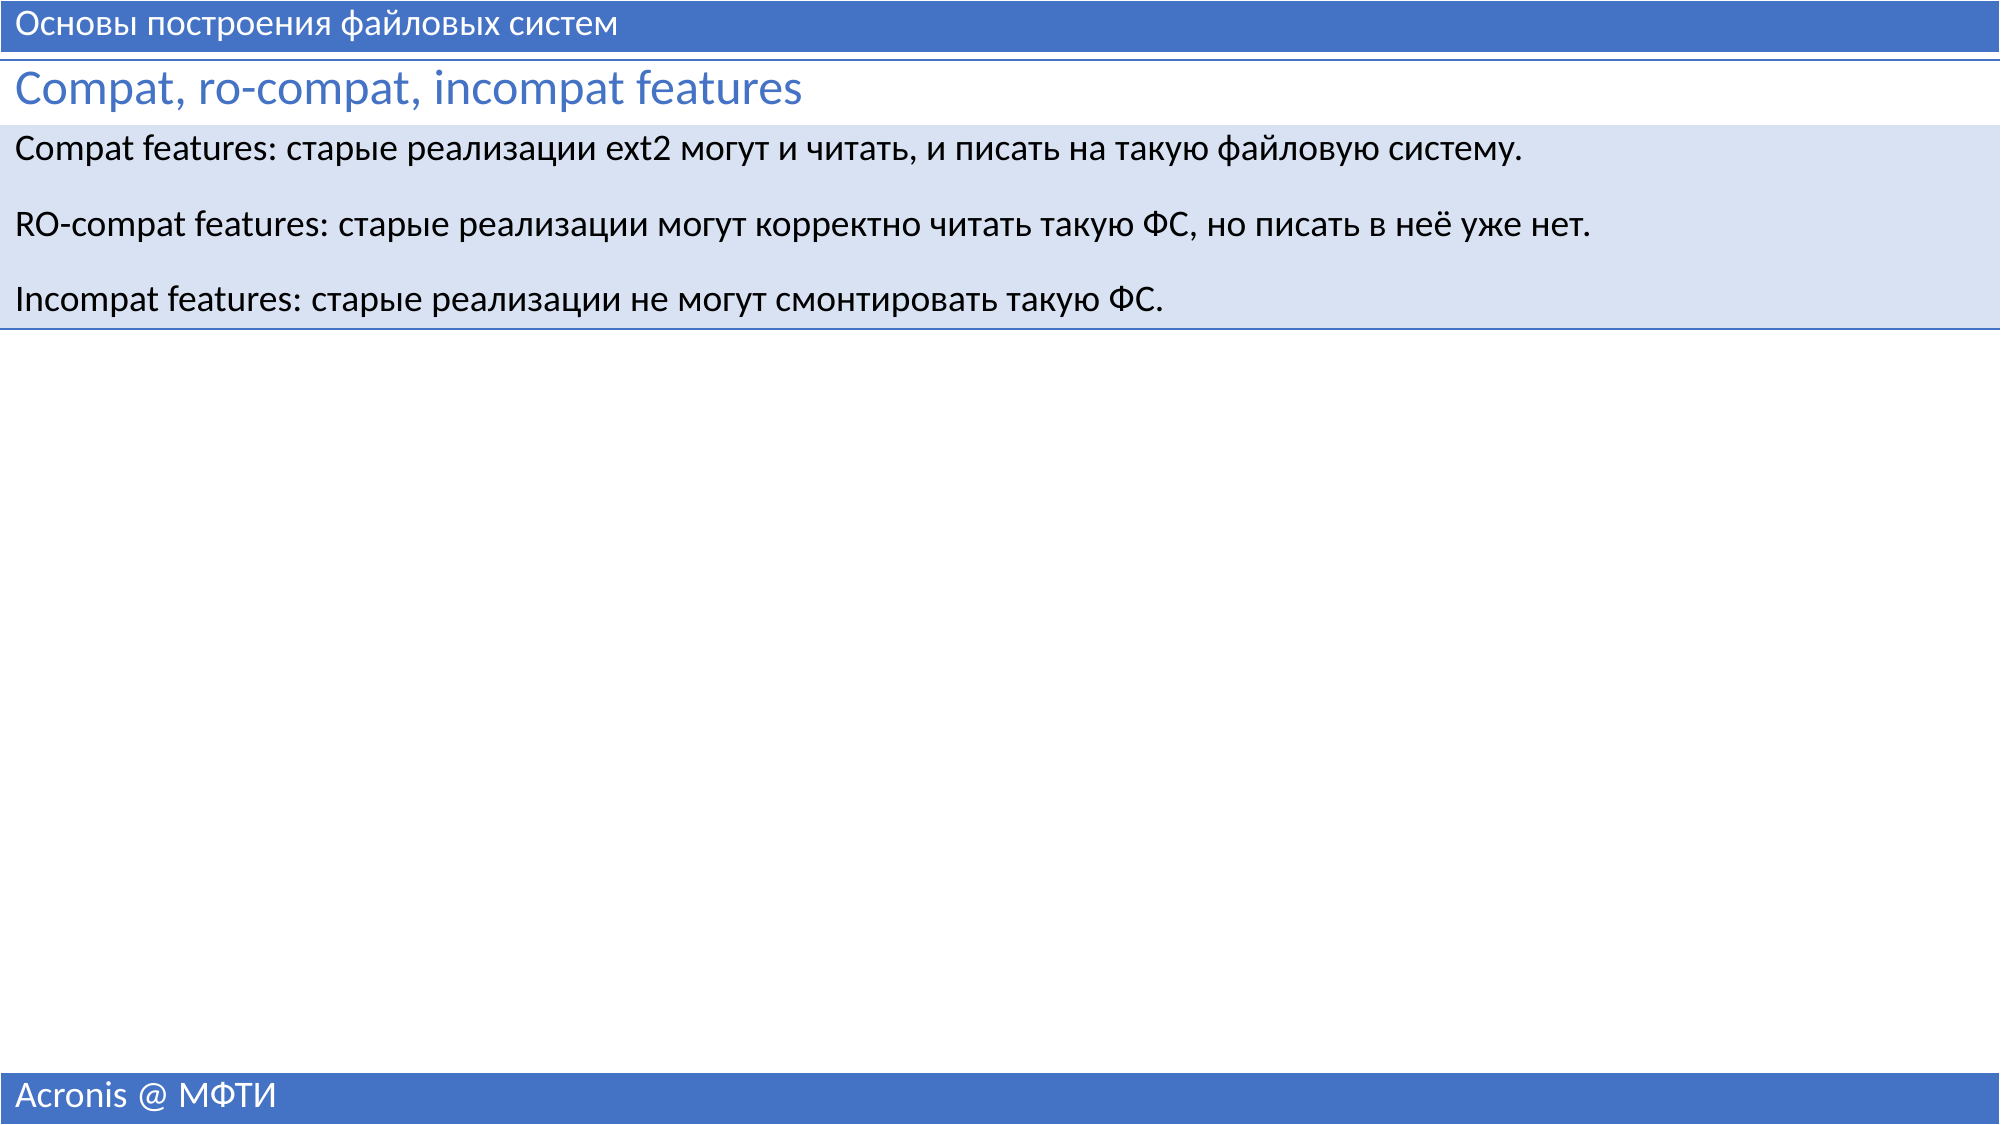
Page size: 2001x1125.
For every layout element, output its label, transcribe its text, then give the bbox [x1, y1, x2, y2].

table_cell Compat features: старые реализации ext2 могут и читать, и писать на такую файловую систему. RO-compat features: старые реализации могут корректно читать такую ФС, но писать в неё уже нет. Incompat features: старые реализации не могут смонтировать такую ФС. [0, 125, 2000, 328]
table_header Основы построения файловых систем [1, 1, 1999, 52]
table_header Acronis @ МФТИ [1, 1073, 1999, 1124]
table_header Compat, ro-compat, incompat features [0, 61, 2000, 125]
